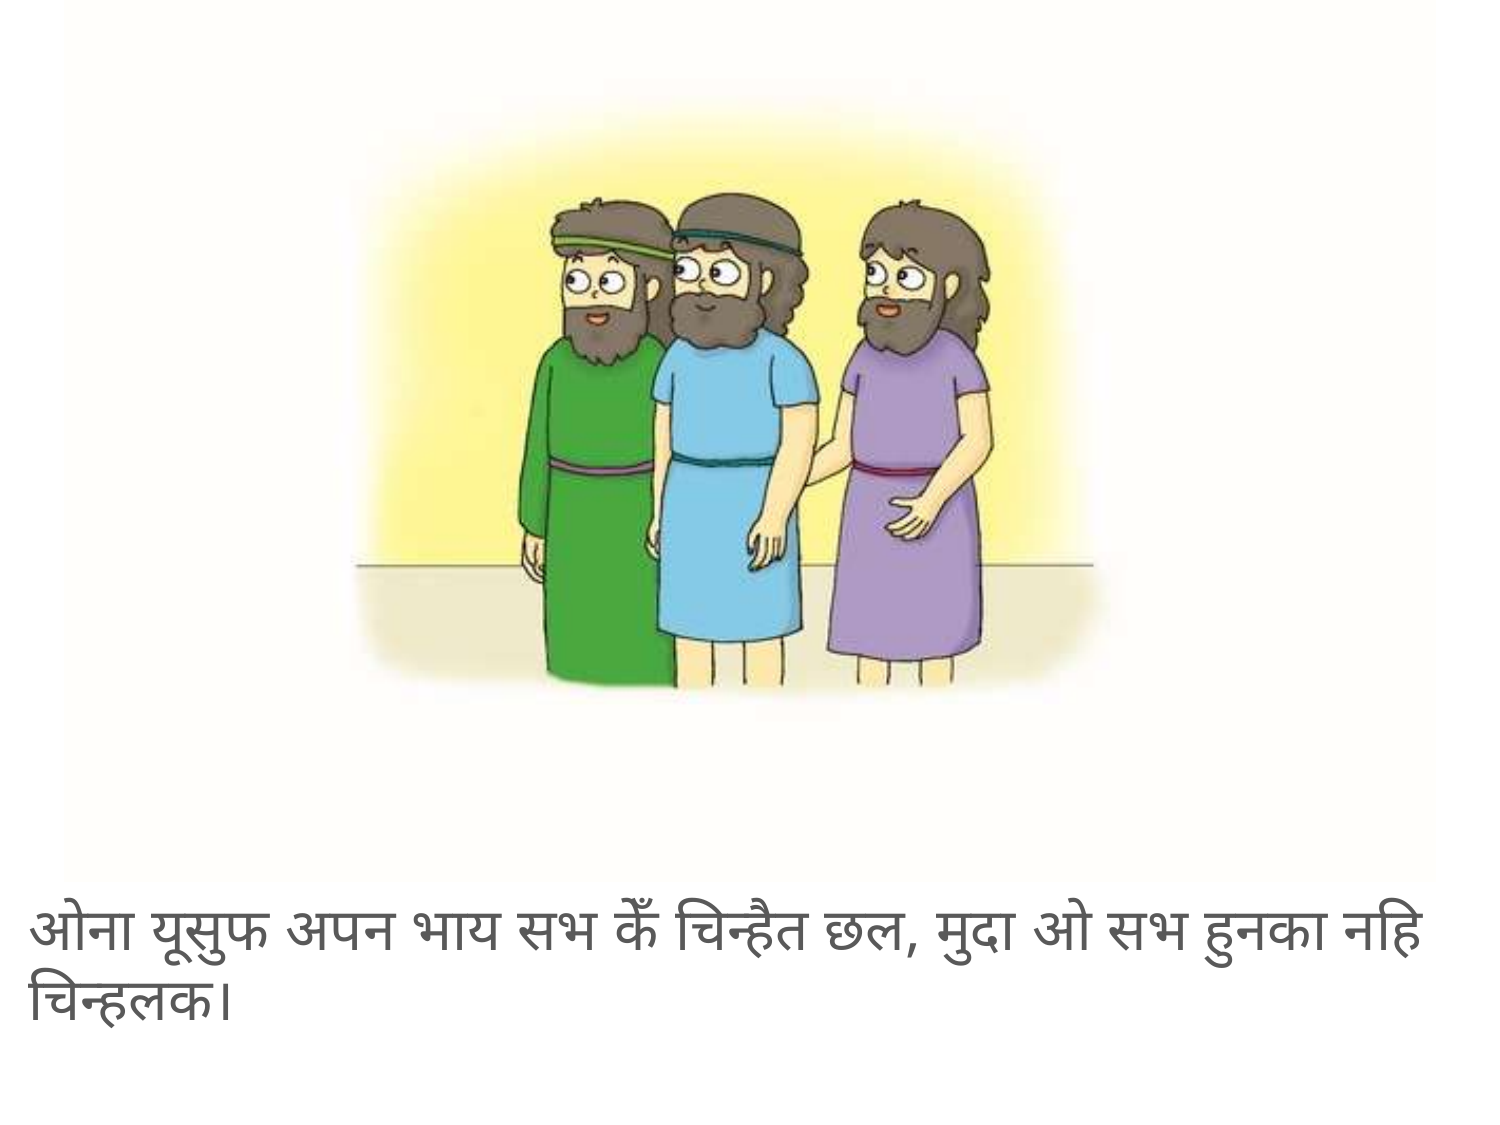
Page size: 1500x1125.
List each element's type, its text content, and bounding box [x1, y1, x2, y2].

picture [64, 0, 1436, 882]
text_box ओना यूसुफ अपन भाय सभ केँ चिन्हैत छल, मुदा ओ सभ हुनका नहि चिन्हलक। [13, 884, 1499, 1040]
